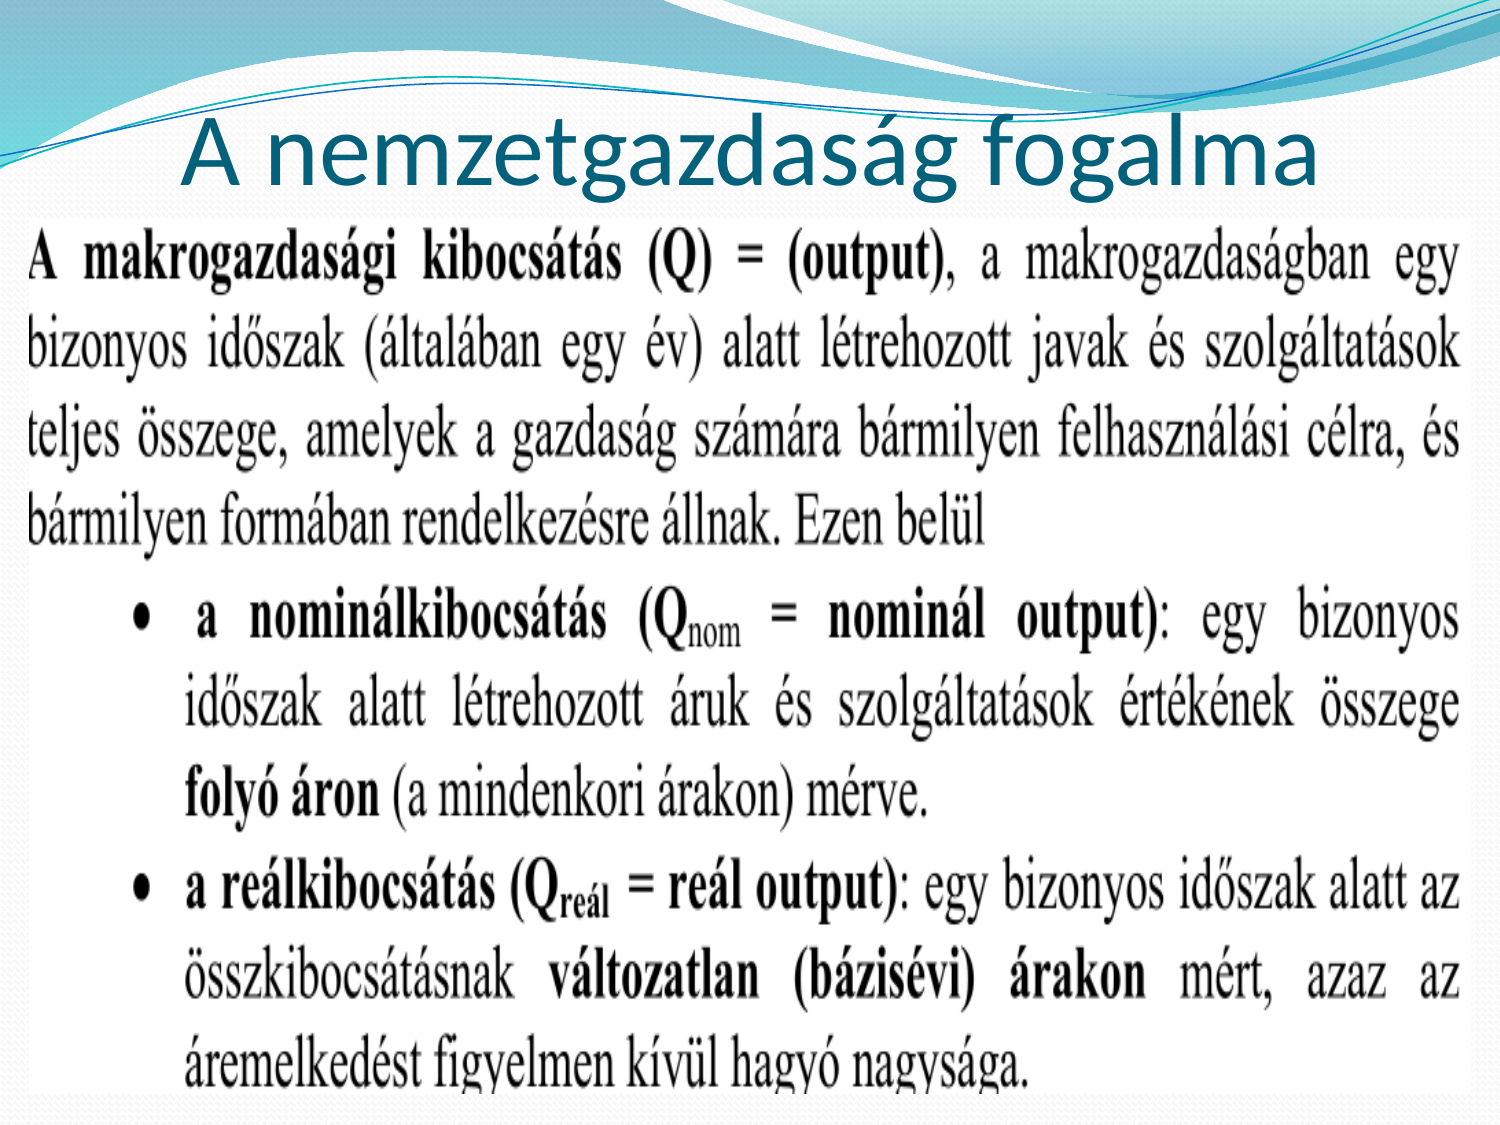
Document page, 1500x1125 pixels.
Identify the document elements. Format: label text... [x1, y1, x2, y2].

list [29, 219, 1471, 1095]
title A nemzetgazdaság fogalma [76, 19, 1427, 207]
